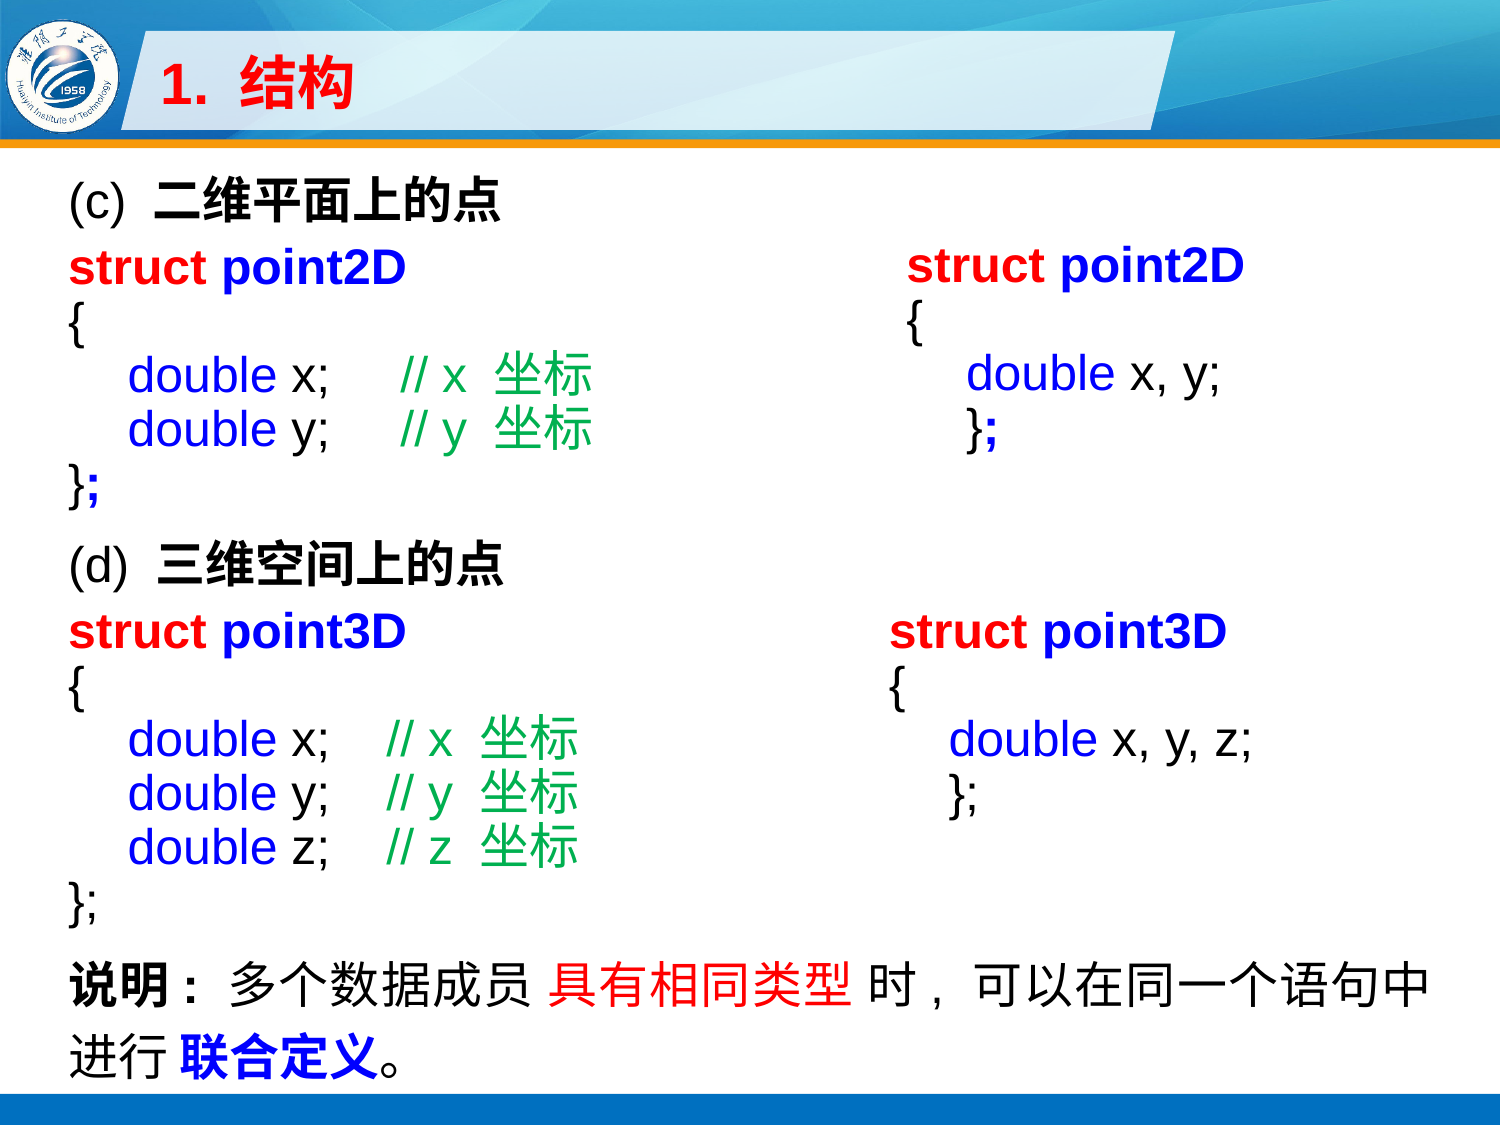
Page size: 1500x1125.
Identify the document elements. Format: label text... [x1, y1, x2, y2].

text_box struct point3D { double x, y, z; }; [874, 597, 1412, 829]
picture [0, 0, 1500, 139]
title 1. 结构 [145, 39, 1176, 123]
list (c) 二维平面上的点 struct point2D { double x; // x 坐标 double y; // y 坐标 }; (d) 三维空间上的点 struct point3D { double x; // x 坐标 double y; // y 坐标 double z; // z 坐标 }; 说明: 多个数据成员 具有相同类型 时, 可以在同一个语句中进行 联合定义。 [53, 149, 1447, 1125]
text_box struct point2D { double x, y; }; [891, 231, 1314, 463]
